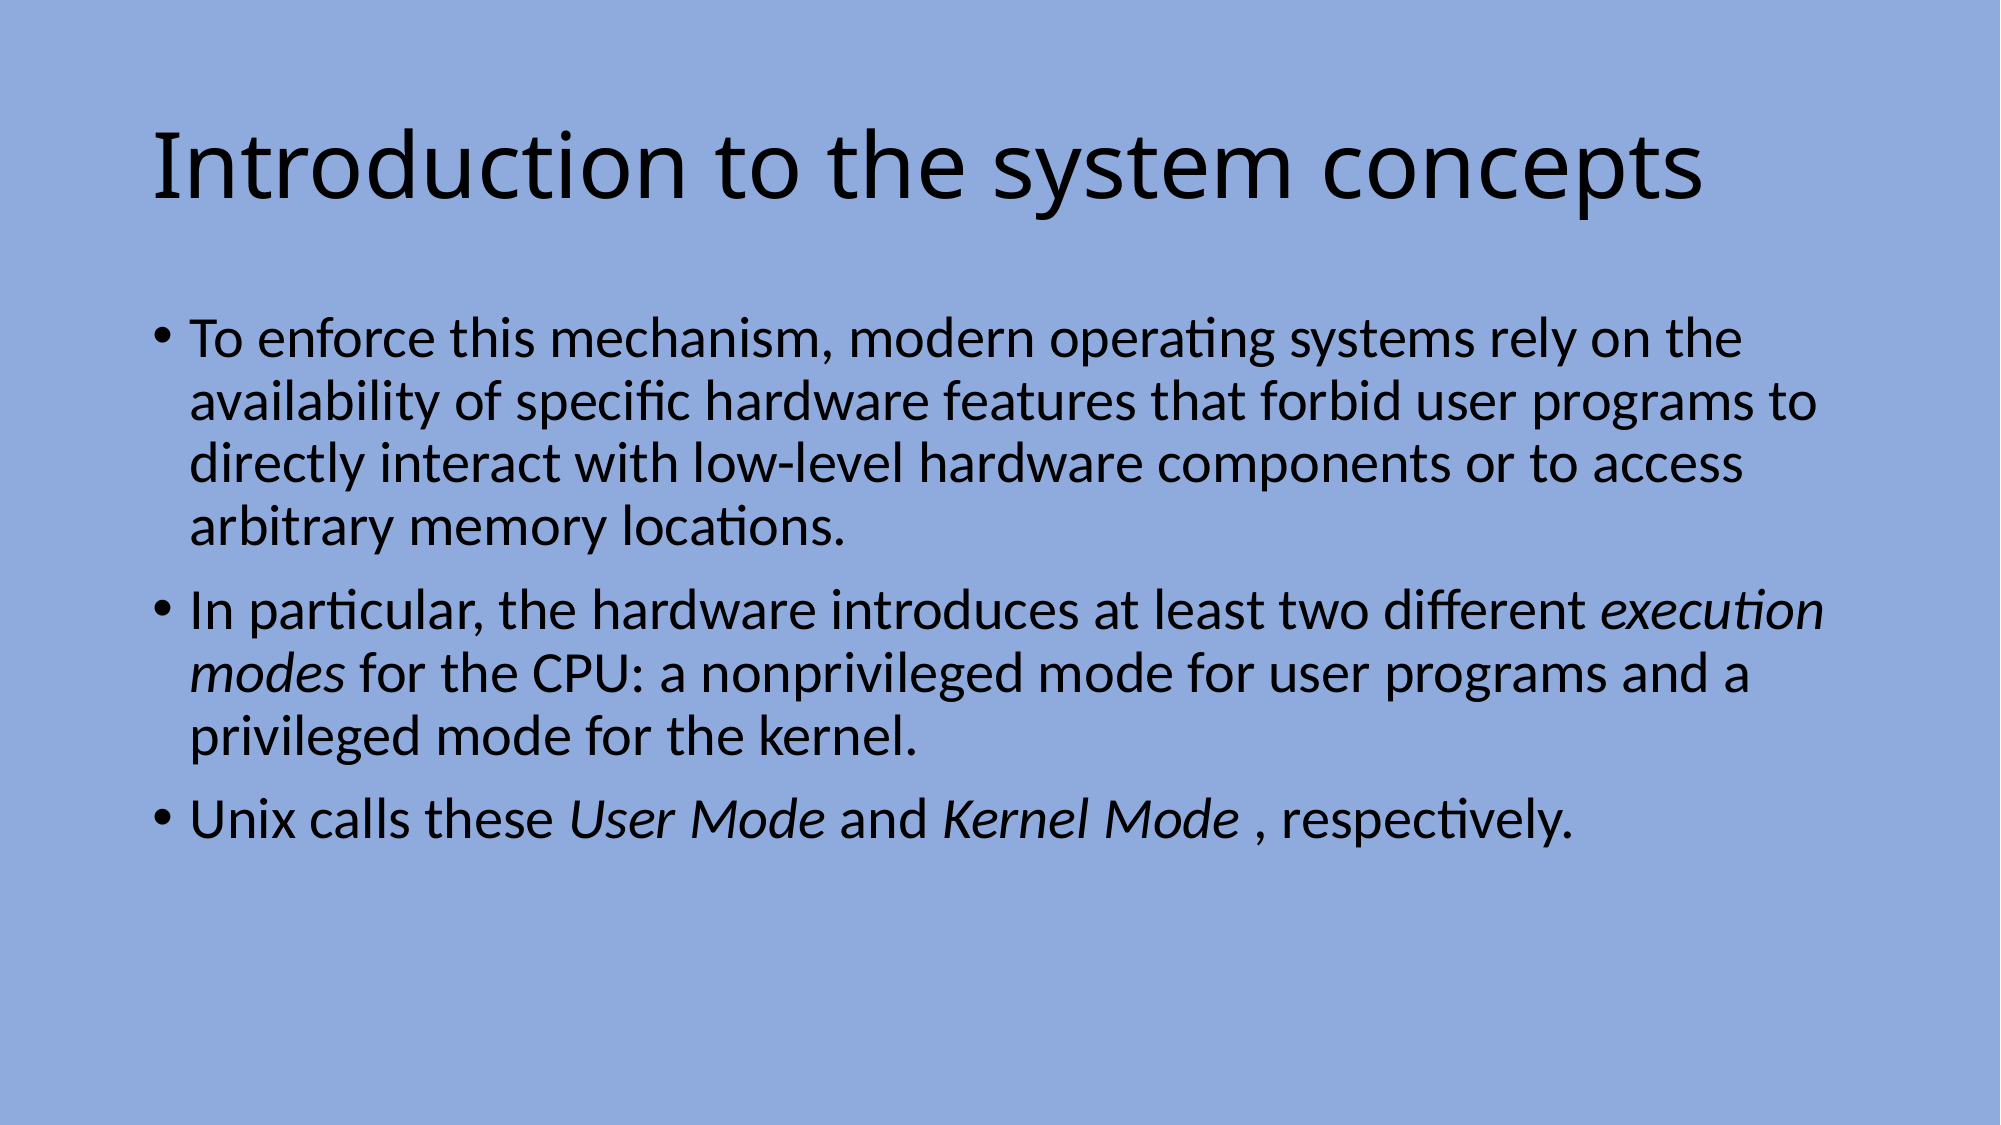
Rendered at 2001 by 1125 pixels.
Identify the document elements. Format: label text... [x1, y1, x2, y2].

title Introduction to the system concepts [137, 59, 1863, 278]
list To enforce this mechanism, modern operating systems rely on the availability of specific hardware features that forbid user programs to directly interact with low-level hardware components or to access arbitrary memory locations. In particular, the hardware introduces at least two different execution modes for the CPU: a nonprivileged mode for user programs and a privileged mode for the kernel. Unix calls these User Mode and Kernel Mode , respectively. [137, 299, 1863, 1014]
